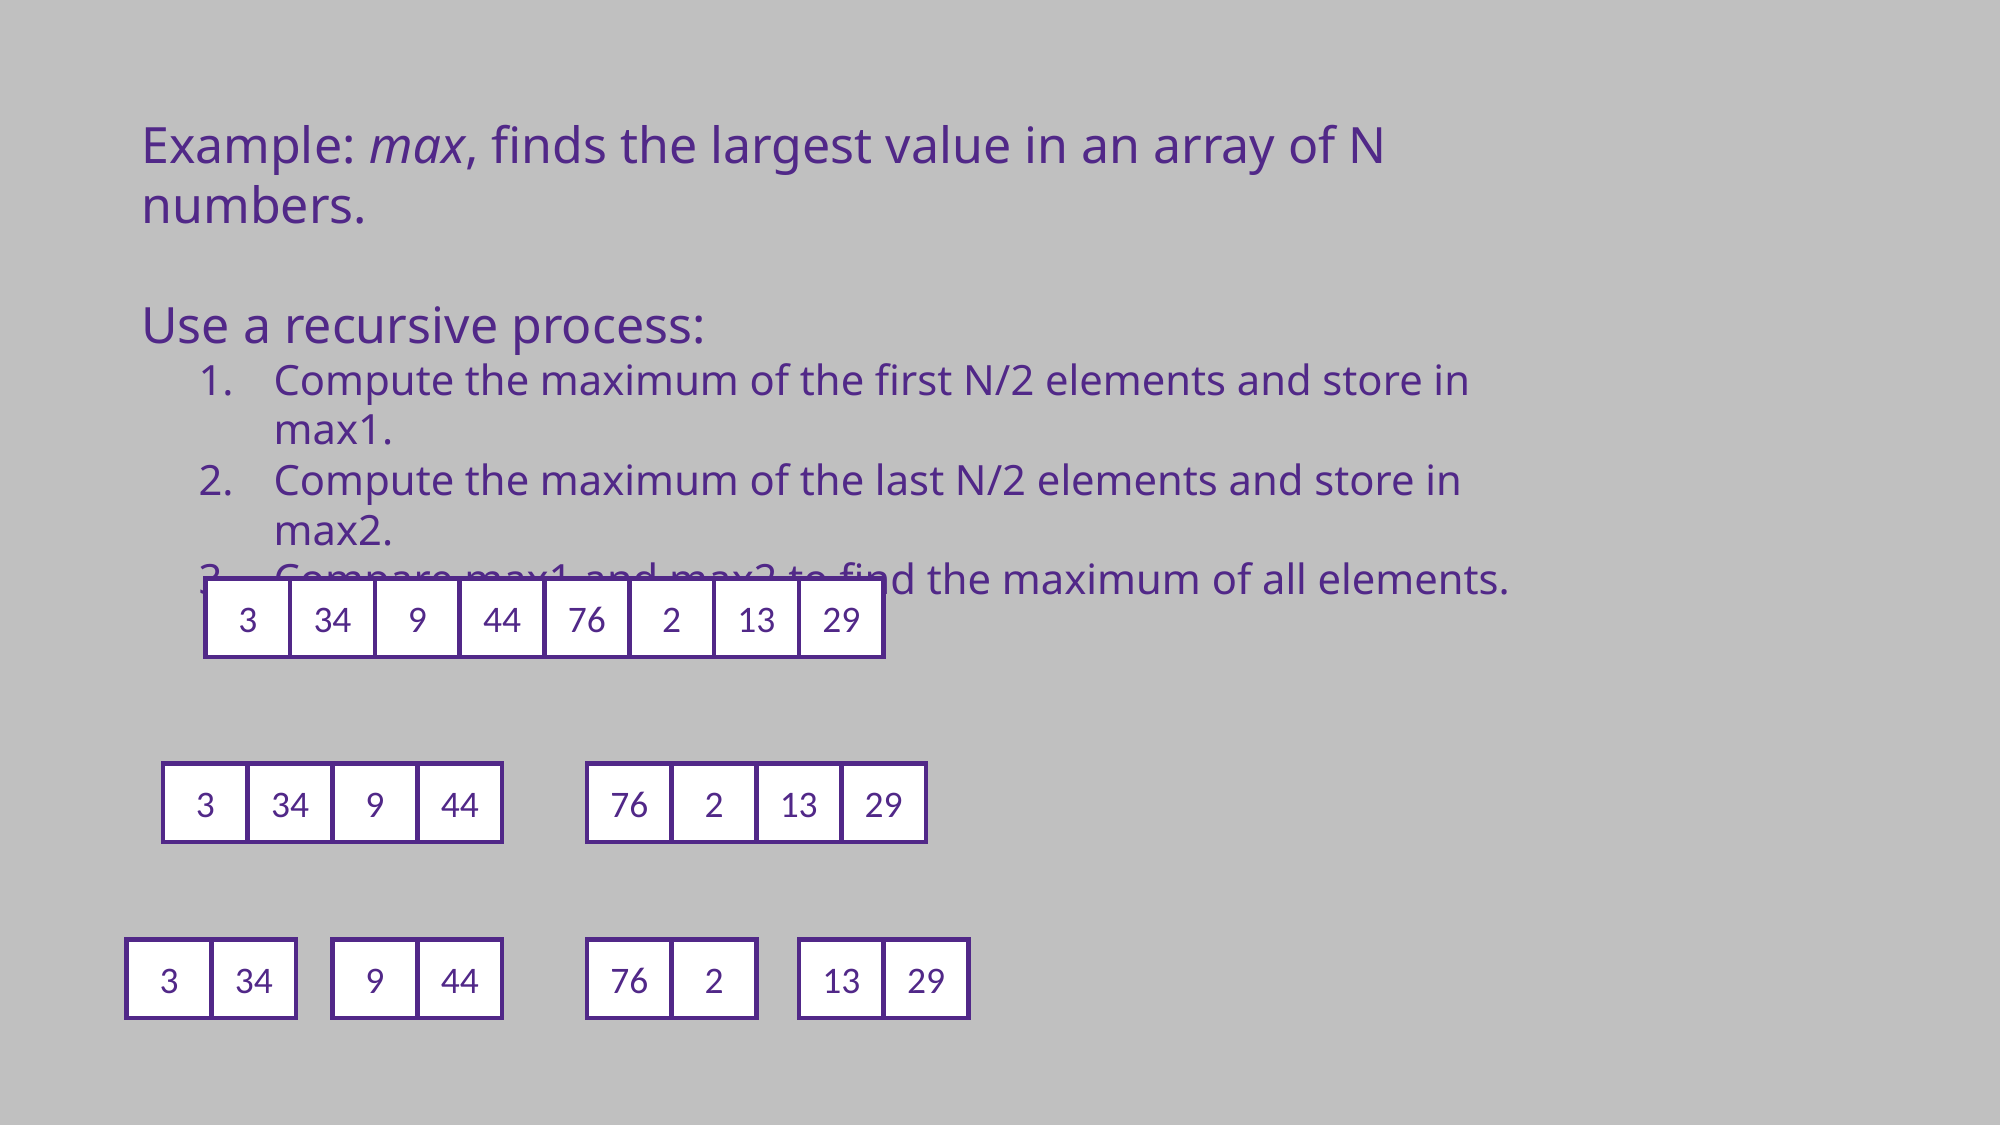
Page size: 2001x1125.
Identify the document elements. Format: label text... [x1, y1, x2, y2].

text_box 76 [586, 763, 671, 843]
text_box 3 [162, 763, 247, 843]
text_box 44 [416, 939, 503, 1019]
text_box 13 [798, 939, 883, 1019]
text_box 29 [883, 939, 969, 1019]
text_box 34 [289, 578, 374, 658]
text_box 44 [459, 578, 543, 658]
text_box 76 [586, 939, 671, 1019]
text_box Example: max, finds the largest value in an array of N numbers. Use a recursive process: Compute the maximum of the first N/2 elements and store in max1. Compute the maximum of the last N/2 elements and store in max2. Compare max1 and max2 to find the maximum of all elements. [126, 105, 1553, 671]
text_box 9 [332, 763, 416, 843]
text_box 3 [126, 939, 210, 1019]
text_box 3 [204, 578, 289, 658]
text_box 9 [374, 578, 459, 658]
text_box 34 [247, 763, 332, 843]
text_box 2 [671, 763, 755, 843]
text_box 2 [628, 578, 713, 658]
text_box 76 [543, 578, 628, 658]
text_box 29 [798, 578, 885, 658]
text_box 34 [210, 939, 297, 1019]
text_box 9 [332, 939, 416, 1019]
text_box 2 [671, 939, 757, 1019]
text_box 13 [755, 763, 840, 843]
text_box 29 [840, 763, 927, 843]
text_box 13 [713, 578, 798, 658]
text_box 44 [416, 763, 503, 843]
